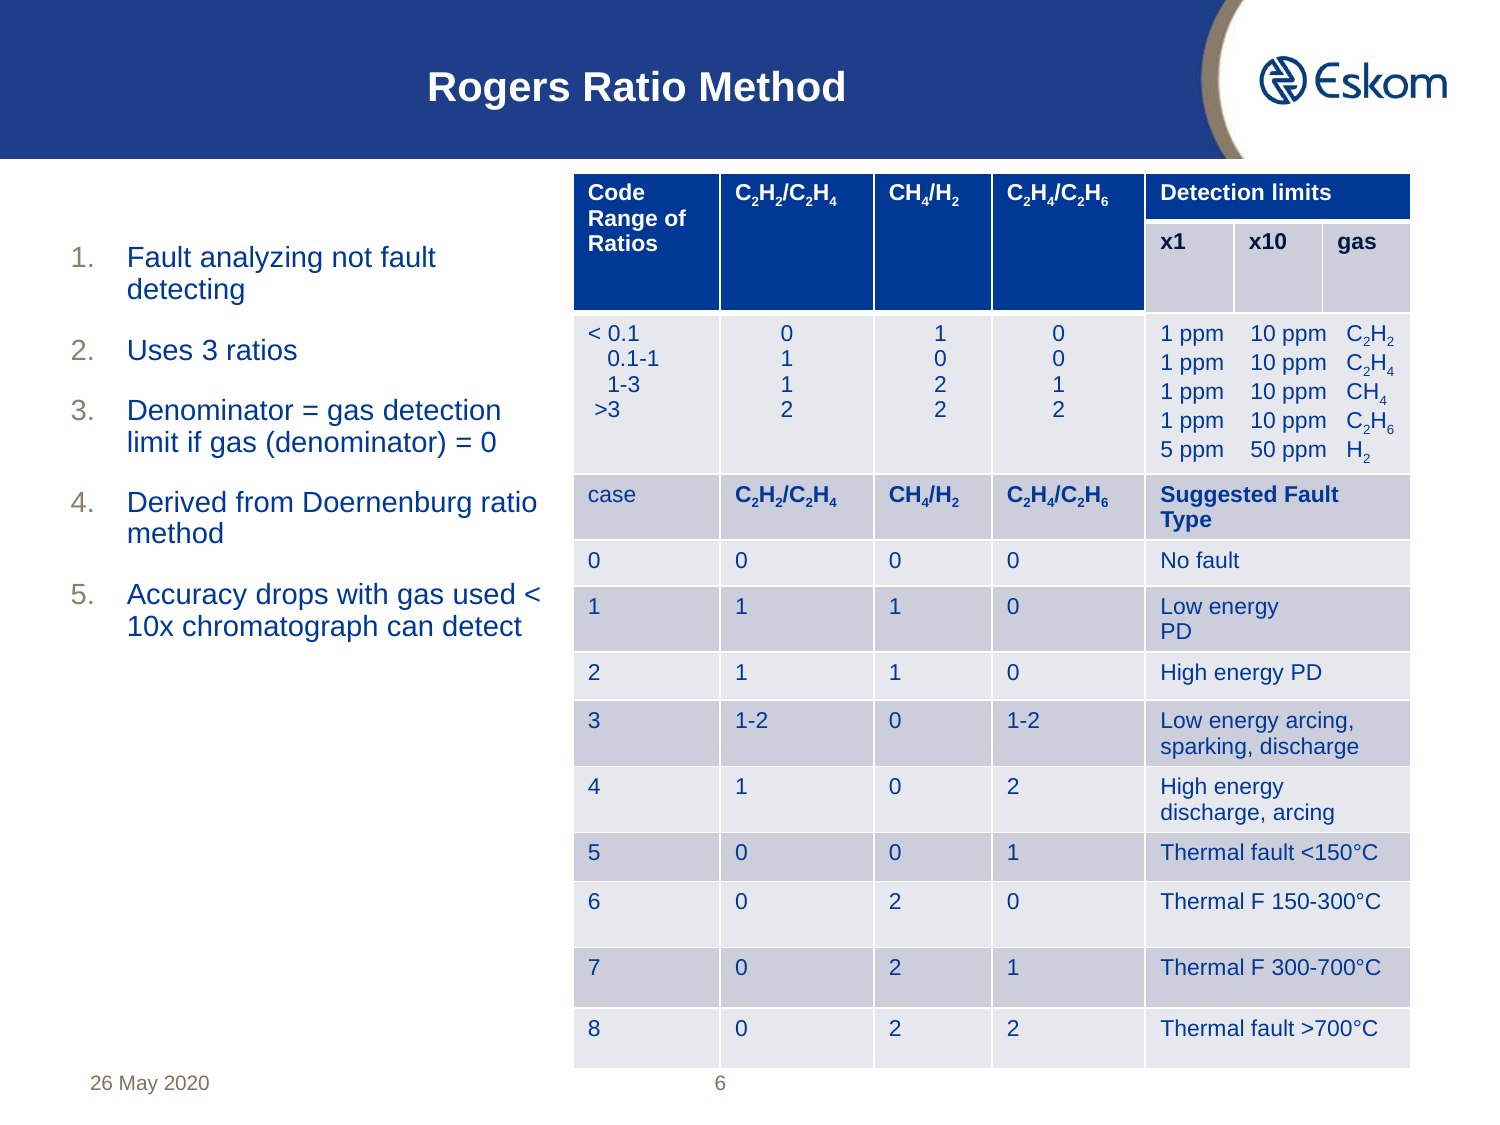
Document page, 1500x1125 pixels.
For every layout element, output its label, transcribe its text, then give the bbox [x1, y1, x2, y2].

table_cell 3 [574, 701, 719, 766]
table_cell 0 [993, 882, 1144, 947]
table_cell 1 [875, 653, 991, 699]
table_cell 2 [574, 653, 719, 699]
table_header Detection limits [1146, 174, 1410, 219]
table_cell C2H4/C2H6 [993, 475, 1144, 539]
table_cell 1 [721, 653, 873, 699]
table_cell High energy discharge, arcing [1146, 767, 1410, 832]
table_cell Low energy arcing, sparking, discharge [1146, 701, 1410, 766]
picture [1257, 55, 1450, 105]
table_cell 0 [993, 653, 1144, 699]
table_cell 1 ppm 10 ppm C2H2 1 ppm 10 ppm C2H4 1 ppm 10 ppm CH4 1 ppm 10 ppm C2H6 5 ppm 50 ppm H2 [1146, 314, 1410, 473]
table_cell 0 [993, 541, 1144, 585]
table_cell C2H2/C2H4 [721, 475, 873, 539]
table_cell x1 [1146, 224, 1233, 312]
table_cell 0 [574, 541, 719, 585]
table_cell gas [1323, 224, 1410, 312]
table_cell Low energy PD [1146, 587, 1410, 651]
table_cell 0 [875, 833, 991, 881]
table_cell 0 [875, 767, 991, 832]
table_cell 0 1 1 2 [721, 316, 873, 473]
picture [0, 0, 1246, 159]
table_cell 2 [875, 882, 991, 947]
table_header C2H4/C2H6 [993, 174, 1144, 310]
table_cell 2 [875, 948, 991, 1007]
table_cell 0 [993, 587, 1144, 651]
table_cell 0 [875, 701, 991, 766]
table_cell 1 [574, 587, 719, 651]
table_cell 0 [721, 1009, 873, 1068]
table_header Code Range of Ratios [574, 174, 719, 310]
text_box Fault analyzing not fault detecting Uses 3 ratios Denominator = gas detection limit if gas (denominator) = 0 Derived from Doernenburg ratio method Accuracy drops with gas used < 10x chromatograph can detect [55, 235, 561, 740]
table_cell 7 [574, 948, 719, 1007]
table_cell 1 [721, 767, 873, 832]
table_cell 2 [993, 767, 1144, 832]
table_cell 8 [574, 1009, 719, 1068]
table_cell 0 0 1 2 [993, 316, 1144, 473]
table_cell 1 [993, 948, 1144, 1007]
table_cell 2 [993, 1009, 1144, 1068]
table_cell 0 [875, 541, 991, 585]
table_cell Thermal F 150-300°C [1146, 882, 1410, 947]
table_cell 1 [721, 587, 873, 651]
table_cell case [574, 475, 719, 539]
table_cell Suggested Fault Type [1146, 475, 1410, 539]
table_cell 0 [721, 882, 873, 947]
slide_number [75, 1058, 361, 1103]
table_cell No fault [1146, 541, 1410, 585]
table_header CH4/H2 [875, 174, 991, 310]
table_cell 0 [721, 833, 873, 881]
table_cell x10 [1235, 224, 1322, 312]
slide_number 6 [643, 1070, 798, 1103]
table_cell Thermal fault >700°C [1146, 1009, 1410, 1068]
table_cell 1 [875, 587, 991, 651]
table_cell 1-2 [993, 701, 1144, 766]
table_cell 1-2 [721, 701, 873, 766]
table_cell Thermal fault <150°C [1146, 833, 1410, 881]
table_cell High energy PD [1146, 653, 1410, 699]
table_cell Thermal F 300-700°C [1146, 948, 1410, 1007]
text_box Rogers Ratio Method [112, 42, 1152, 118]
table_header C2H2/C2H4 [721, 174, 873, 310]
table_cell CH4/H2 [875, 475, 991, 539]
table_cell 4 [574, 767, 719, 832]
table_cell 1 [993, 833, 1144, 881]
table_cell 2 [875, 1009, 991, 1068]
table_cell 0 [721, 948, 873, 1007]
table_cell < 0.1 0.1-1 1-3 >3 [574, 316, 719, 473]
table_cell 6 [574, 882, 719, 947]
table_cell 0 [721, 541, 873, 585]
table_cell 1 0 2 2 [875, 316, 991, 473]
table_cell 5 [574, 833, 719, 881]
